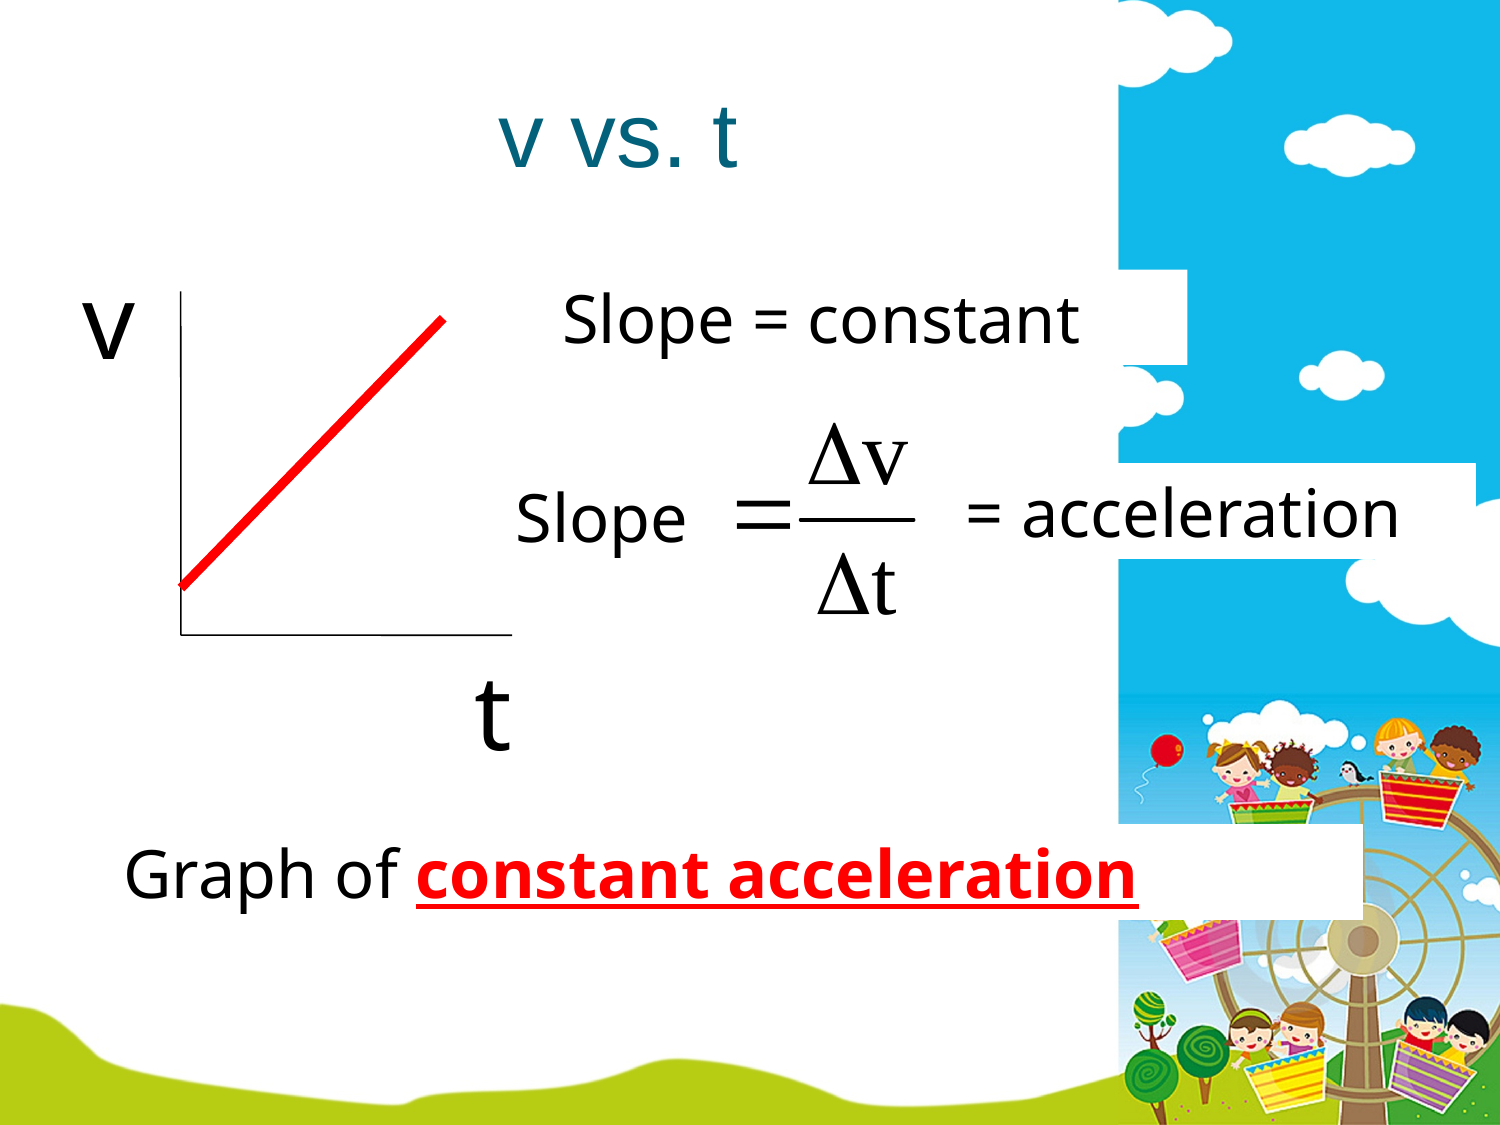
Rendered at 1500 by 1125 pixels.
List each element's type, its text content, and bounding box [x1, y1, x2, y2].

picture [1345, 498, 1500, 647]
title v vs. t [99, 37, 1138, 226]
text_box Graph of constant acceleration [108, 824, 1363, 920]
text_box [713, 396, 936, 635]
text_box = acceleration [951, 463, 1475, 559]
text_box v [68, 247, 156, 388]
text_box Slope = constant [547, 269, 1188, 365]
text_box t [460, 639, 548, 780]
text_box Slope [501, 467, 708, 563]
picture [1283, 114, 1415, 178]
picture [1298, 350, 1385, 401]
picture [0, 0, 1500, 1125]
